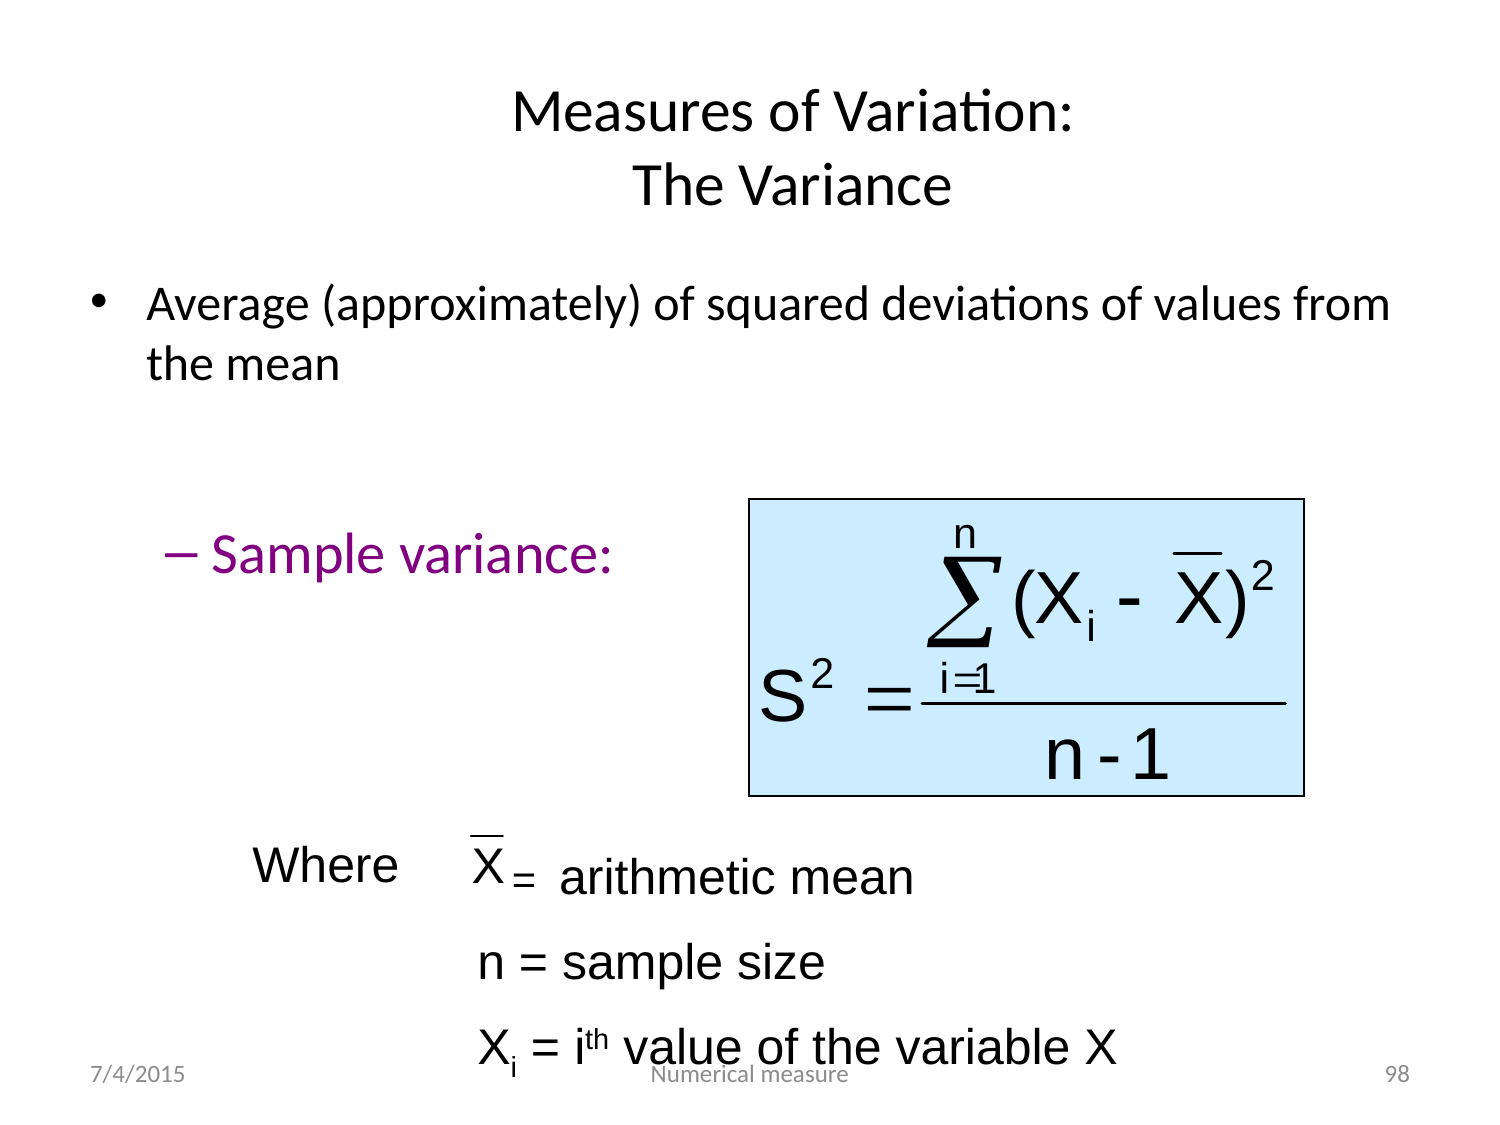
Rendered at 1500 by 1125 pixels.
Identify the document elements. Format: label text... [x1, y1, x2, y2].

slide_number 98 [1074, 1042, 1425, 1103]
footer Numerical measure [512, 1042, 988, 1103]
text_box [462, 824, 513, 892]
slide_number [75, 1042, 425, 1103]
list Average (approximately) of squared deviations of values from the mean Sample variance: [75, 262, 1425, 1005]
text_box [749, 499, 1304, 796]
text_box Where [237, 824, 425, 900]
text_box = arithmetic mean n = sample size Xi = ith value of the variable X [462, 837, 1188, 1091]
title Measures of Variation: The Variance [187, 62, 1399, 225]
